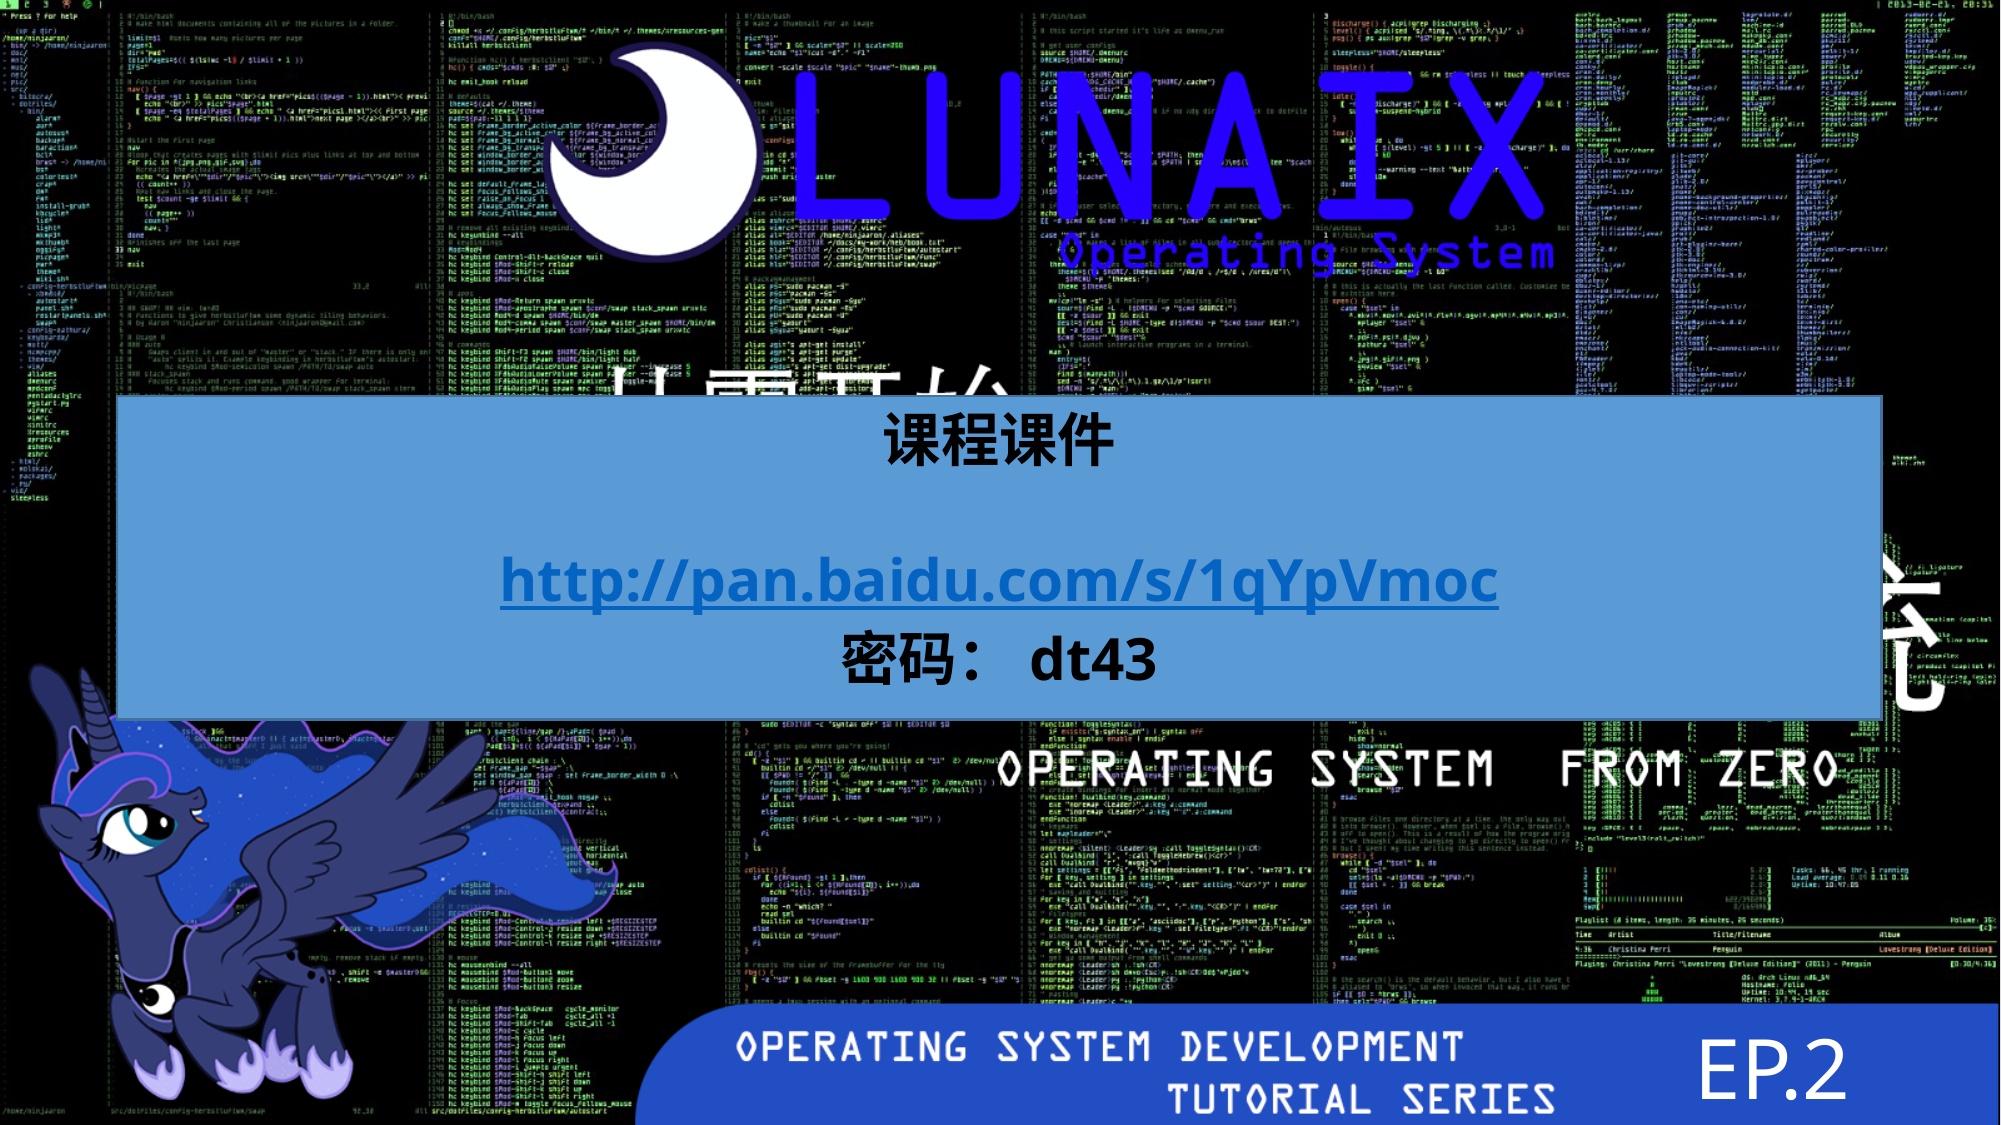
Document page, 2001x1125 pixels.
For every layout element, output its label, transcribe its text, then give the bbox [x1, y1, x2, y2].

text_box 课程课件 http://pan.baidu.com/s/1qYpVmoc 密码：dt43 [117, 395, 1882, 700]
text_box [116, 395, 1883, 721]
picture [0, 0, 2001, 1125]
text_box EP.2 [1680, 1008, 1977, 1124]
